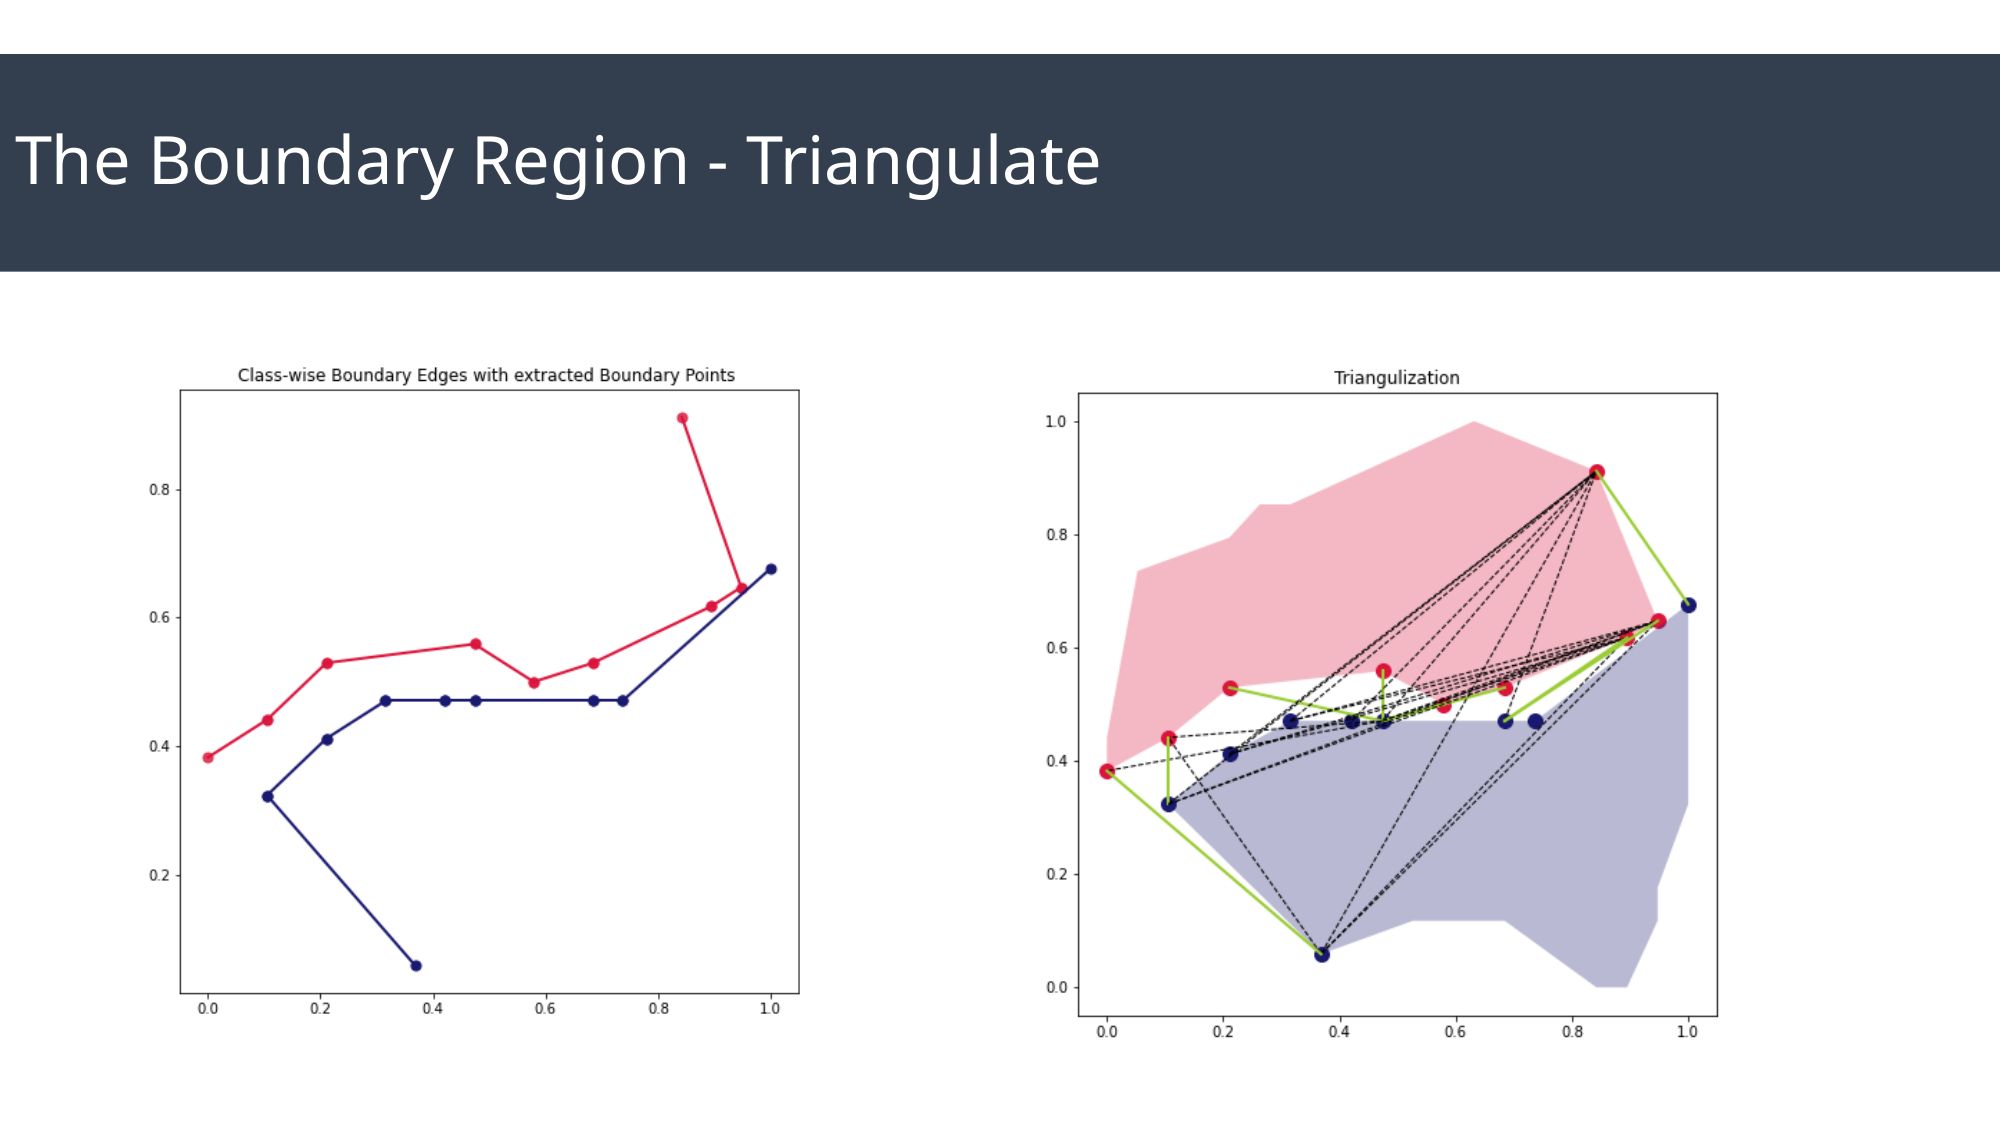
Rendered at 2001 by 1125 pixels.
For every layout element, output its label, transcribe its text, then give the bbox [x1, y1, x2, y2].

title The Boundary Region - Triangulate [0, 54, 2000, 272]
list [975, 294, 1800, 1119]
picture [80, 294, 879, 1093]
